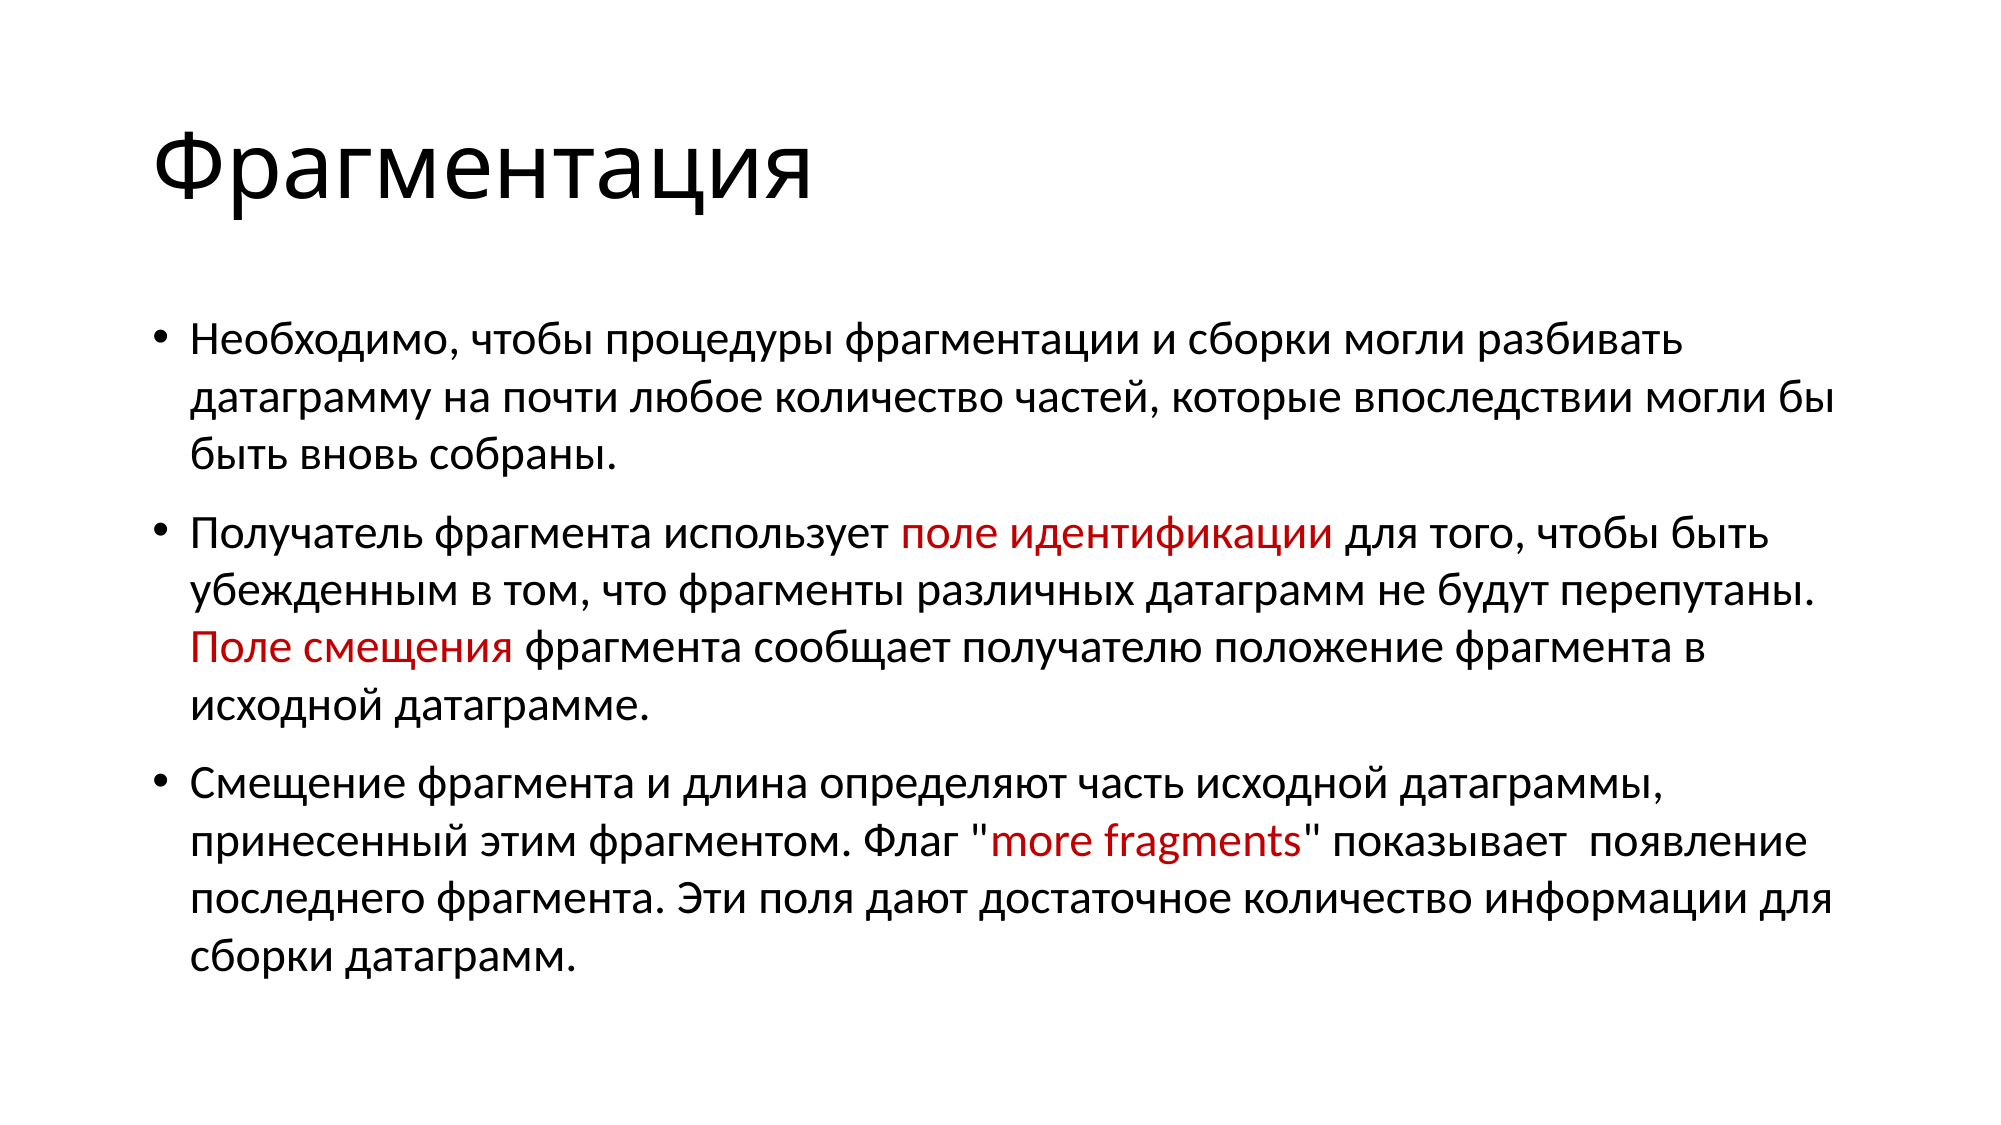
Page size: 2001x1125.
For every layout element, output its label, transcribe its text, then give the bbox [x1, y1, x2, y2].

title Фрагментация [137, 59, 1863, 278]
list Необходимо, чтобы процедуры фрагментации и сборки могли разбивать датаграмму на почти любое количество частей, которые впоследствии могли бы быть вновь собраны. Получатель фрагмента использует поле идентификации для того, чтобы быть убежденным в том, что фрагменты различных датаграмм не будут перепутаны. Поле смещения фрагмента сообщает получателю положение фрагмента в исходной датаграмме. Смещение фрагмента и длина определяют часть исходной датаграммы, принесенный этим фрагментом. Флаг "more fragments" показывает появление последнего фрагмента. Эти поля дают достаточное количество информации для сборки датаграмм. [137, 299, 1863, 1014]
